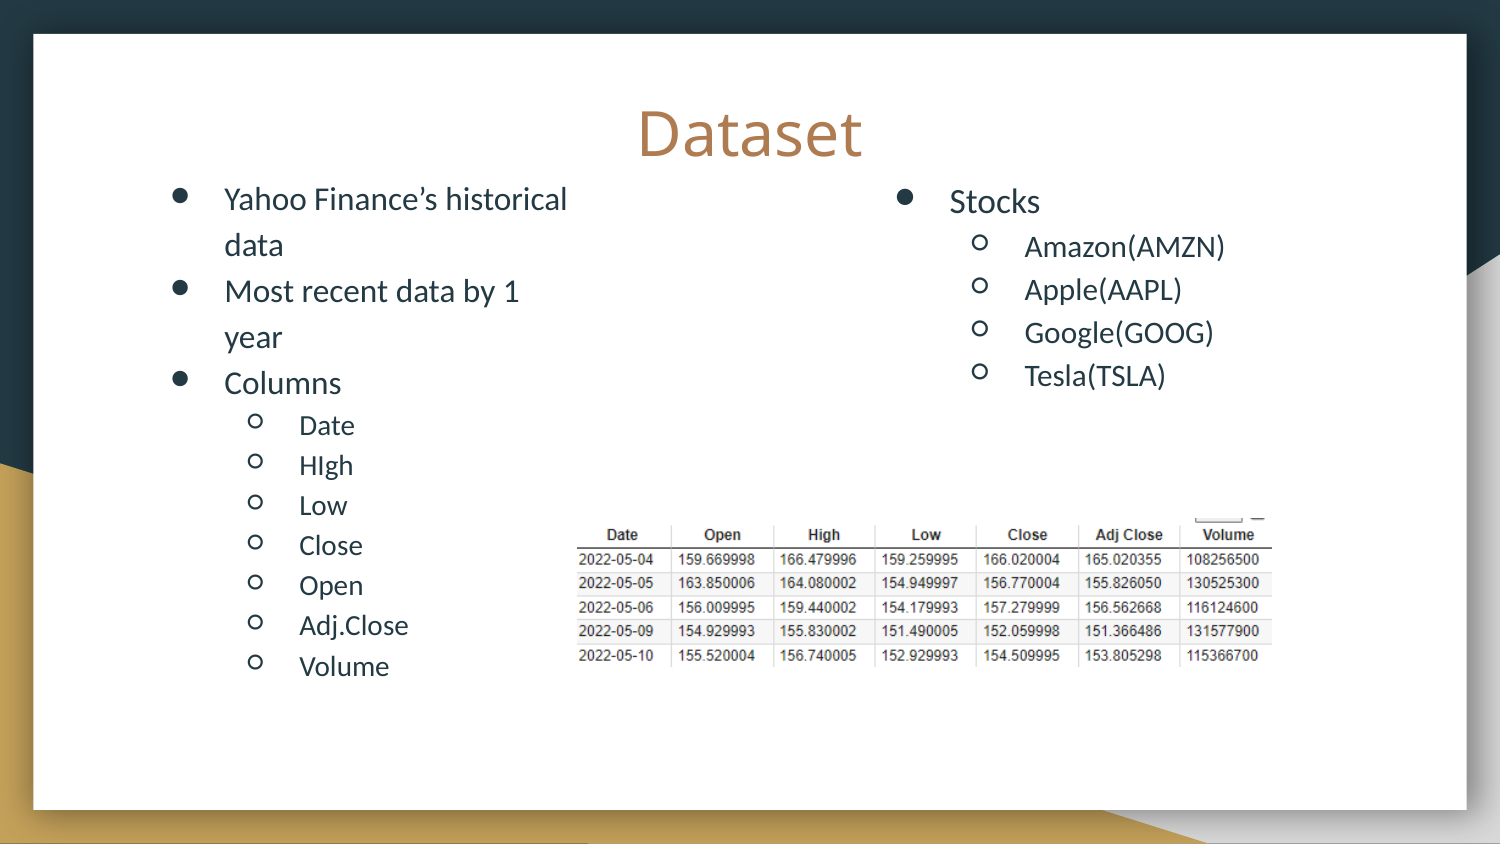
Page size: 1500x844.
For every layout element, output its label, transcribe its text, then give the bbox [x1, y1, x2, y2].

list Yahoo Finance’s historical data Most recent data by 1 year Columns Date HIgh Low Close Open Adj.Close Volume [134, 156, 590, 558]
picture [576, 518, 1273, 667]
title Dataset [134, 74, 1366, 232]
list Stocks Amazon(AMZN) Apple(AAPL) Google(GOOG) Tesla(TSLA) [859, 156, 1315, 558]
